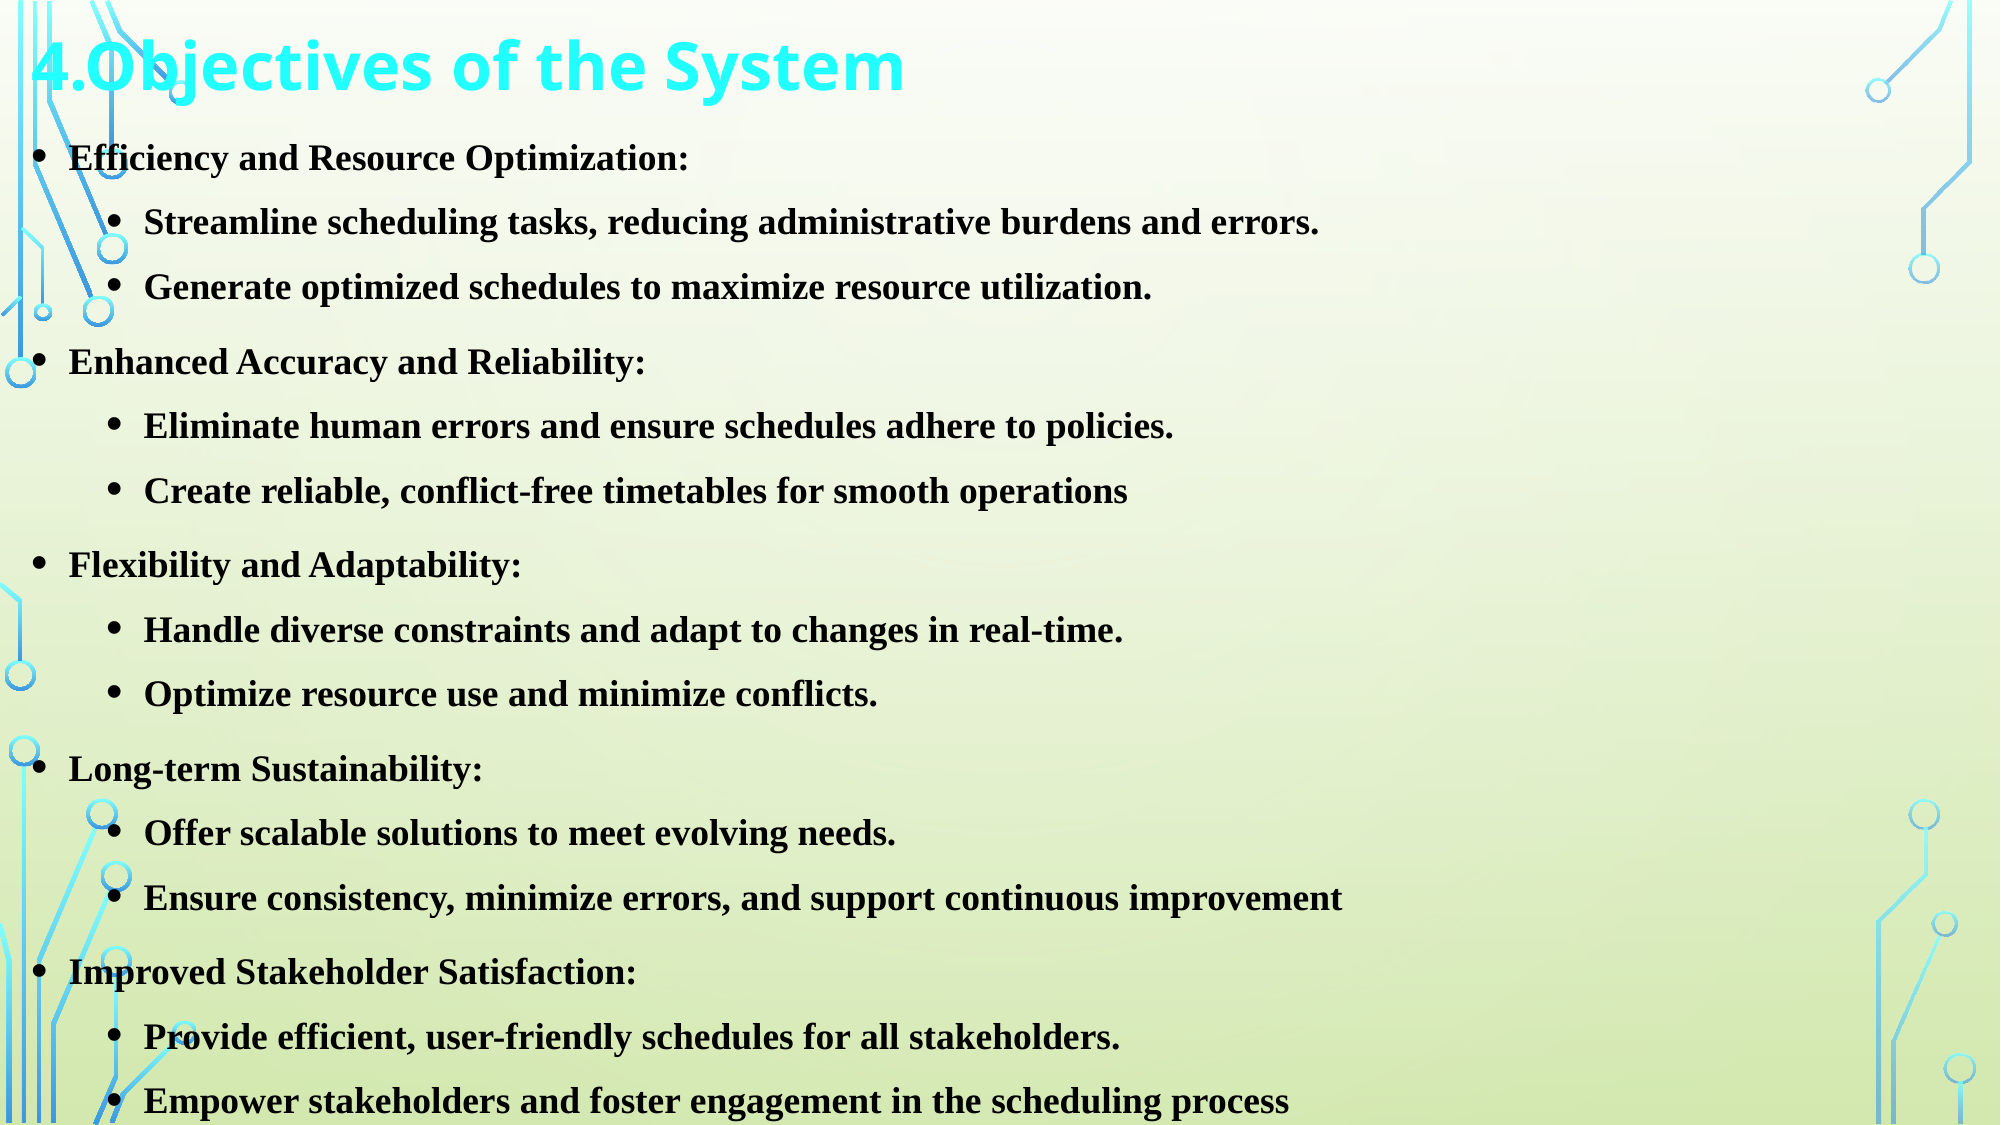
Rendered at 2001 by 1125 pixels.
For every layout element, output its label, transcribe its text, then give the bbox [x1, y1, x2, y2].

list 4.Objectives of the System Efficiency and Resource Optimization: Streamline scheduling tasks, reducing administrative burdens and errors. Generate optimized schedules to maximize resource utilization. Enhanced Accuracy and Reliability: Eliminate human errors and ensure schedules adhere to policies. Create reliable, conflict-free timetables for smooth operations Flexibility and Adaptability: Handle diverse constraints and adapt to changes in real-time. Optimize resource use and minimize conflicts. Long-term Sustainability: Offer scalable solutions to meet evolving needs. Ensure consistency, minimize errors, and support continuous improvement Improved Stakeholder Satisfaction: Provide efficient, user-friendly schedules for all stakeholders. Empower stakeholders and foster engagement in the scheduling process [16, 0, 1950, 1125]
